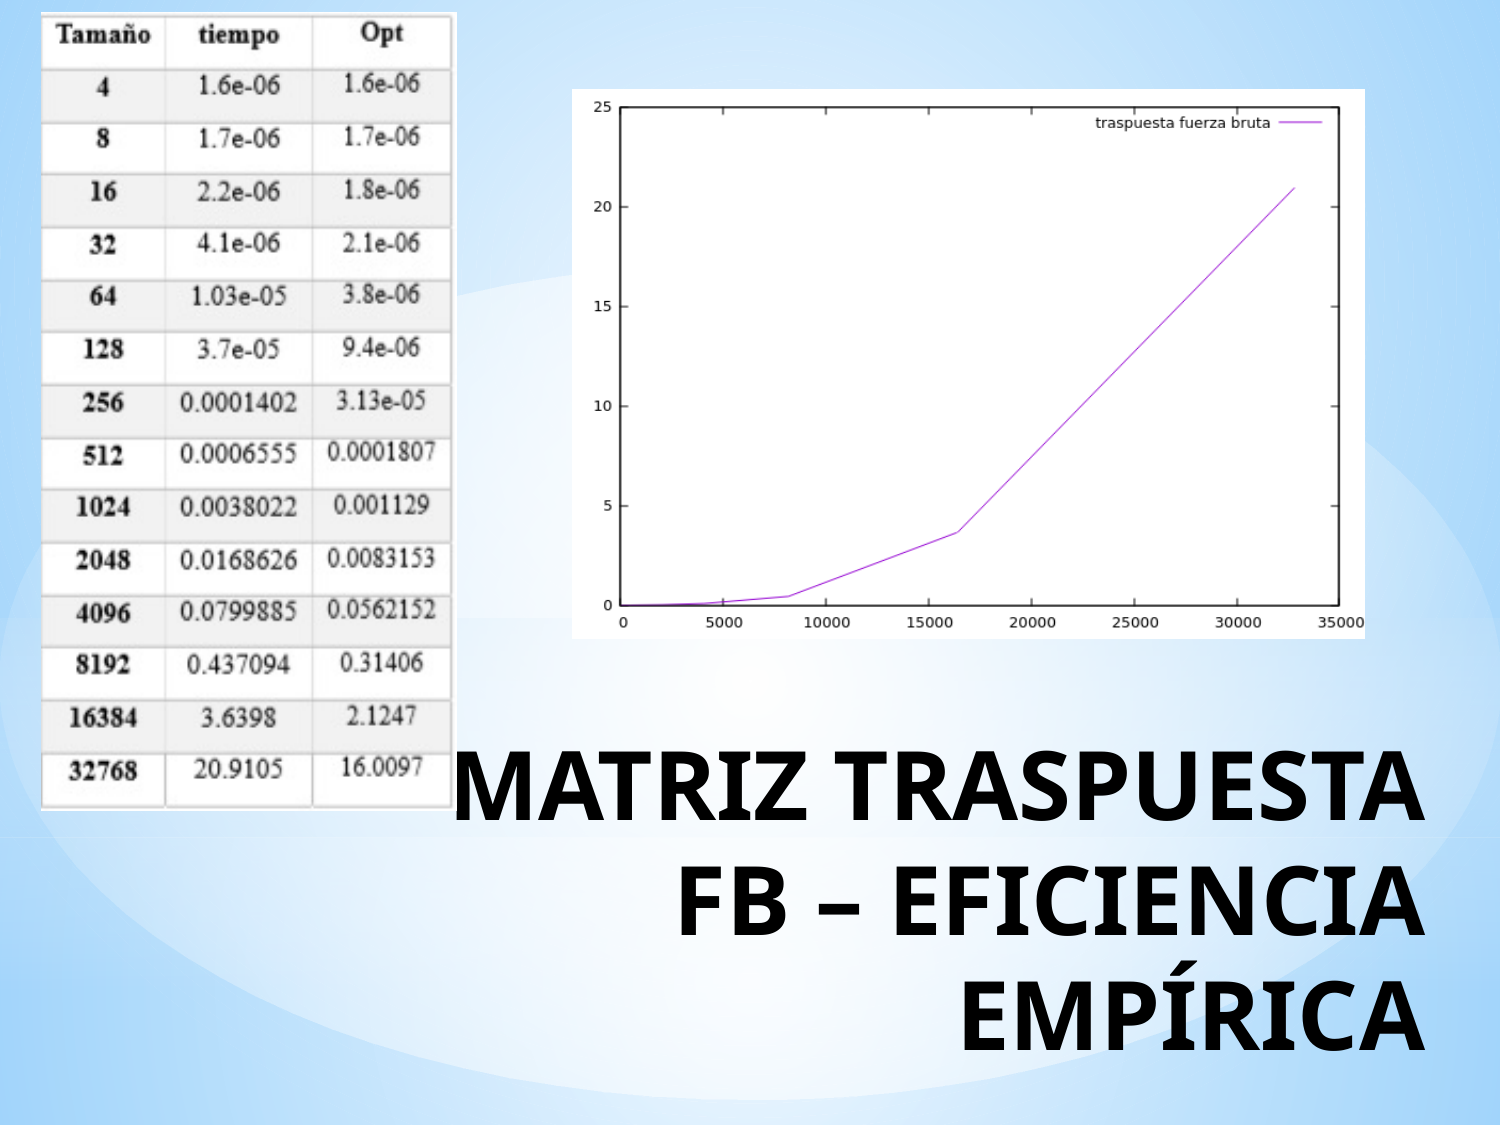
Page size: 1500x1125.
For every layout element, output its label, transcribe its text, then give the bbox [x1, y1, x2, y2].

title MATRIZ TRASPUESTA FB – EFICIENCIA EMPÍRICA [371, 716, 1441, 905]
picture [41, 11, 457, 811]
picture [572, 89, 1365, 639]
